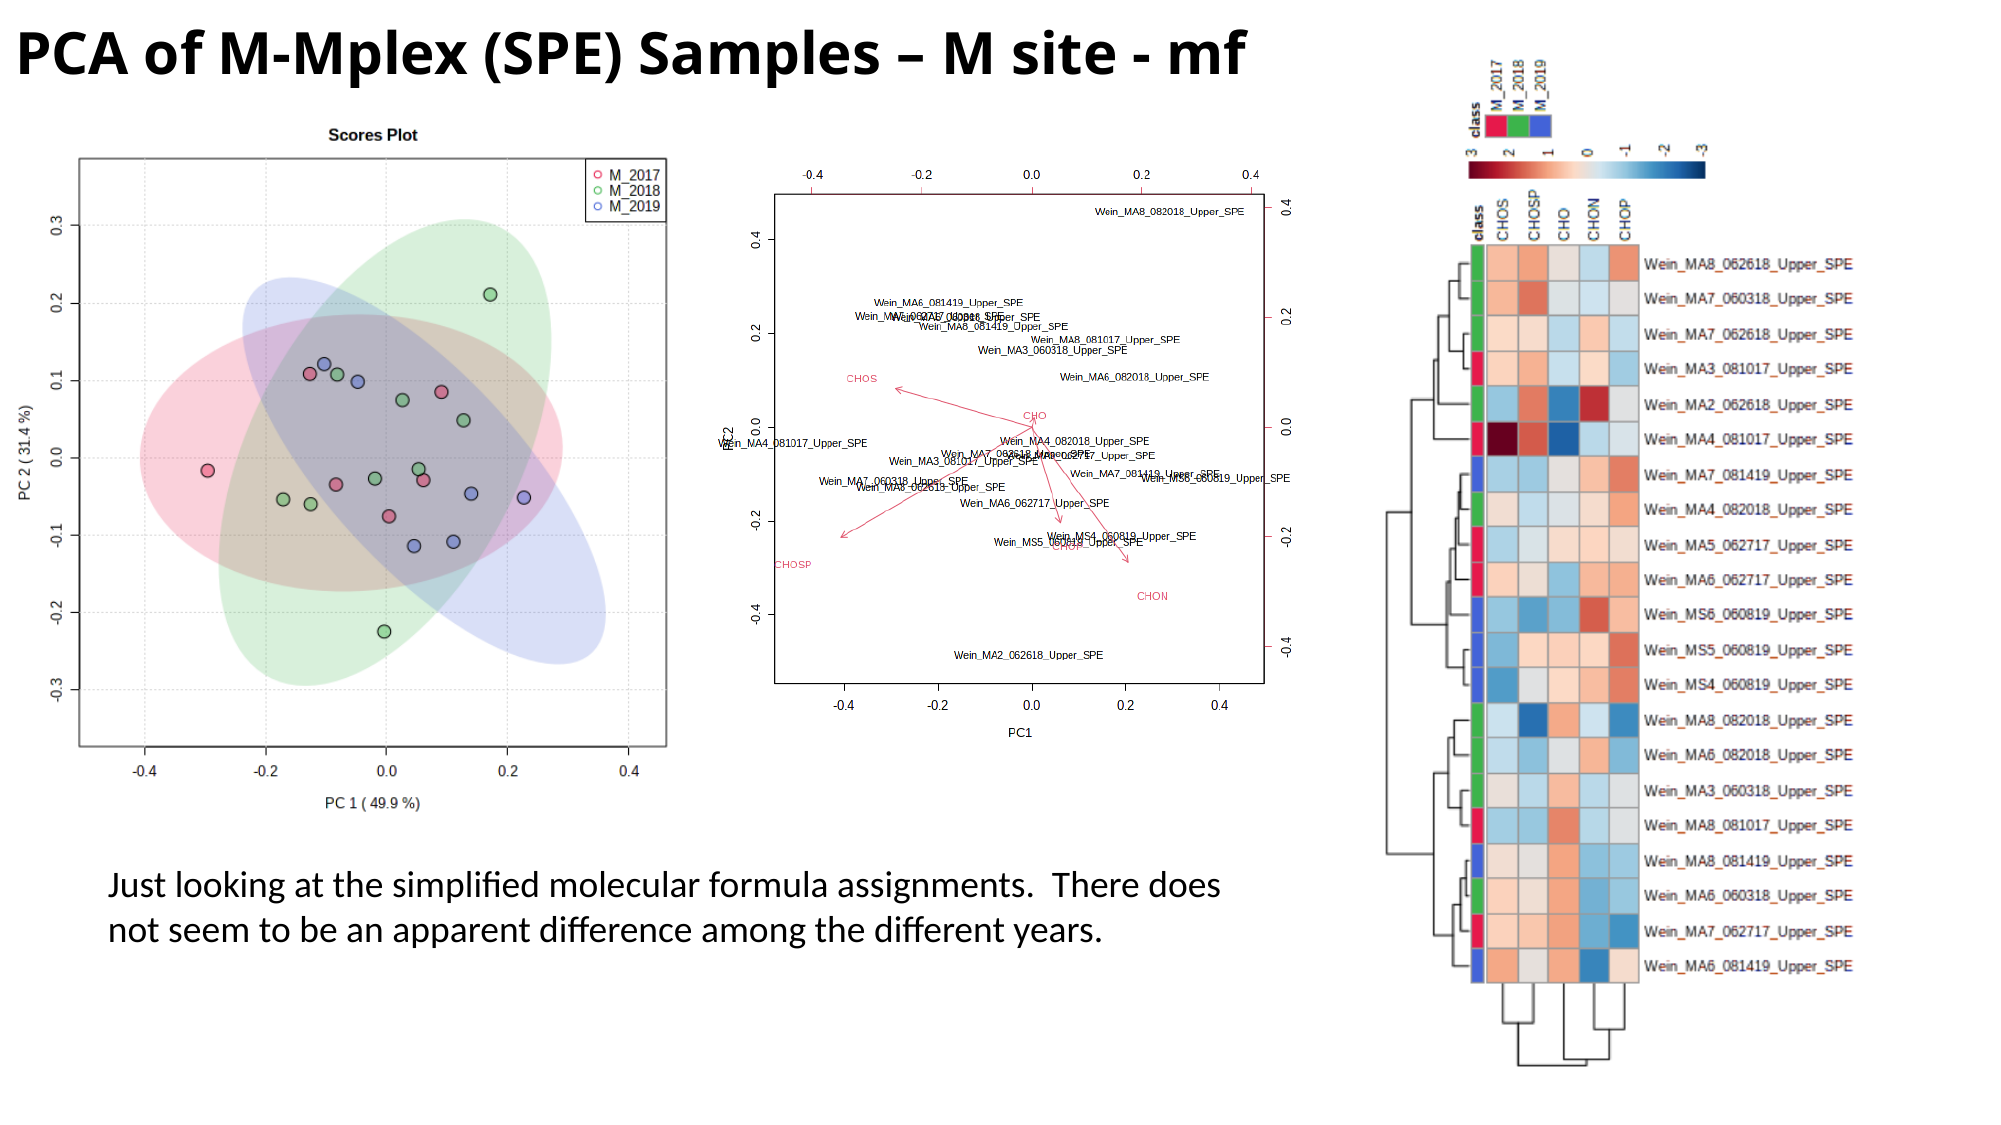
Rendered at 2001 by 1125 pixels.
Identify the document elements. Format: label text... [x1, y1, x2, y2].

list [0, 111, 714, 826]
title PCA of M-Mplex (SPE) Samples – M site - mf [0, 0, 1863, 112]
text_box Just looking at the simplified molecular formula assignments. There does not seem to be an apparent difference among the different years. [93, 852, 1272, 957]
picture [697, 58, 2000, 1068]
